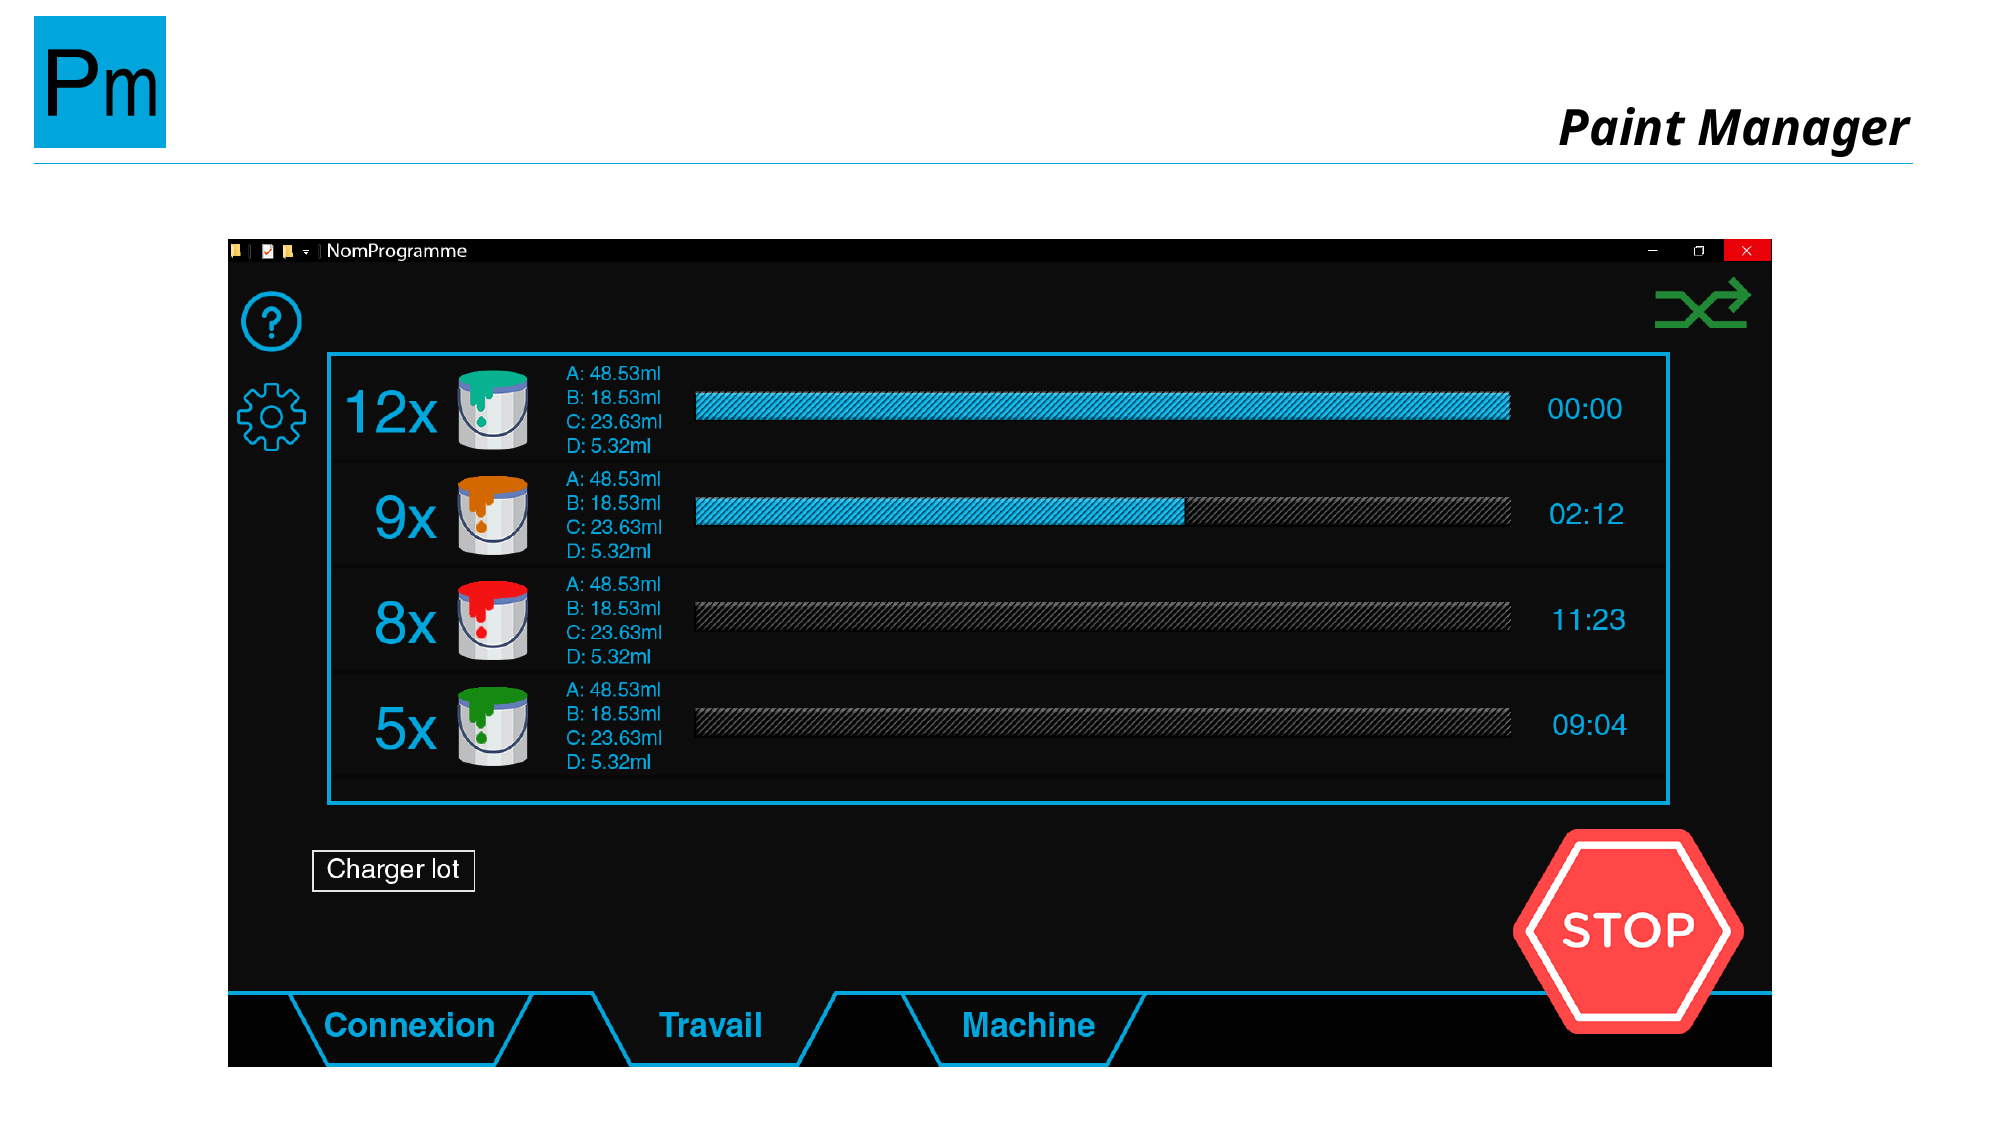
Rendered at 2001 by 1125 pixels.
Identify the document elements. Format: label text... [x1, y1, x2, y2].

picture [498, 996, 627, 1067]
picture [49, 51, 96, 114]
picture [108, 70, 154, 114]
picture [228, 996, 324, 1067]
picture [228, 239, 1772, 1067]
picture [295, 996, 526, 1062]
picture [801, 996, 937, 1067]
picture [908, 996, 1139, 1062]
text_box Paint Manager [1544, 87, 1925, 163]
